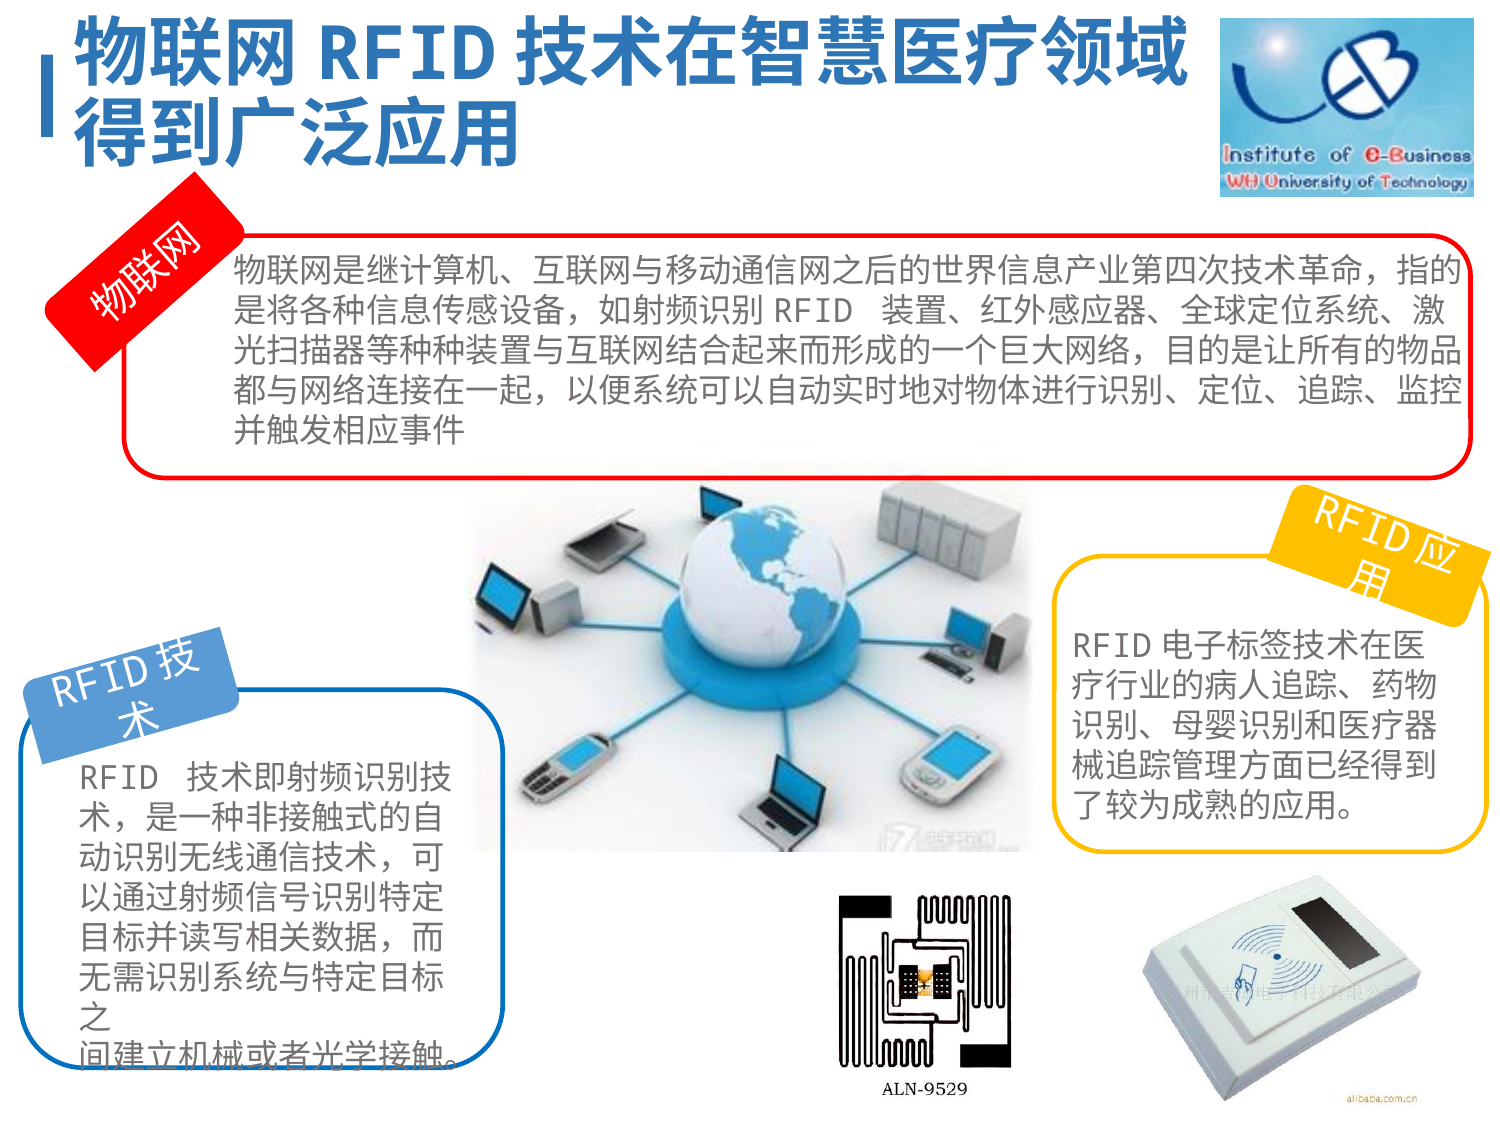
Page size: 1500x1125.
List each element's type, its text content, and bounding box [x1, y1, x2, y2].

text_box RFID应用 [1266, 484, 1492, 628]
text_box 物联网是继计算机、互联网与移动通信网之后的世界信息产业第四次技术革命，指的是将各种信息传感设备，如射频识别RFID 装置、红外感应器、全球定位系统、激光扫描器等种种装置与互联网结合起来而形成的一个巨大网络，目的是让所有的物品都与网络连接在一起，以便系统可以自动实时地对物体进行识别、定位、追踪、监控并触发相应事件 [218, 241, 1483, 457]
text_box RFID技术 [22, 626, 240, 765]
picture [808, 882, 1046, 1106]
text_box [491, 852, 504, 1043]
text_box [122, 265, 466, 480]
text_box [1062, 832, 1479, 853]
text_box [19, 719, 64, 1066]
text_box [243, 234, 1453, 241]
text_box [1053, 554, 1420, 822]
text_box RFID 技术即射频识别技术，是一种非接触式的自动识别无线通信技术，可以通过射频信号识别特定目标并读写相关数据，而无需识别系统与特定目标之 间建立机械或者光学接触。 [64, 748, 491, 1083]
picture [466, 414, 1043, 852]
text_box [1043, 457, 1467, 479]
text_box [105, 688, 466, 748]
title 物联网RFID技术在智慧医疗领域得到广泛应用 [58, 42, 1247, 149]
picture [1220, 18, 1474, 197]
text_box 物联网 [44, 171, 245, 373]
picture [1139, 872, 1424, 1106]
text_box RFID电子标签技术在医 疗行业的病人追踪、药物识别、母婴识别和医疗器械追踪管理方面已经得到了较为成熟的应用。 [1057, 617, 1483, 832]
text_box [1468, 581, 1488, 824]
